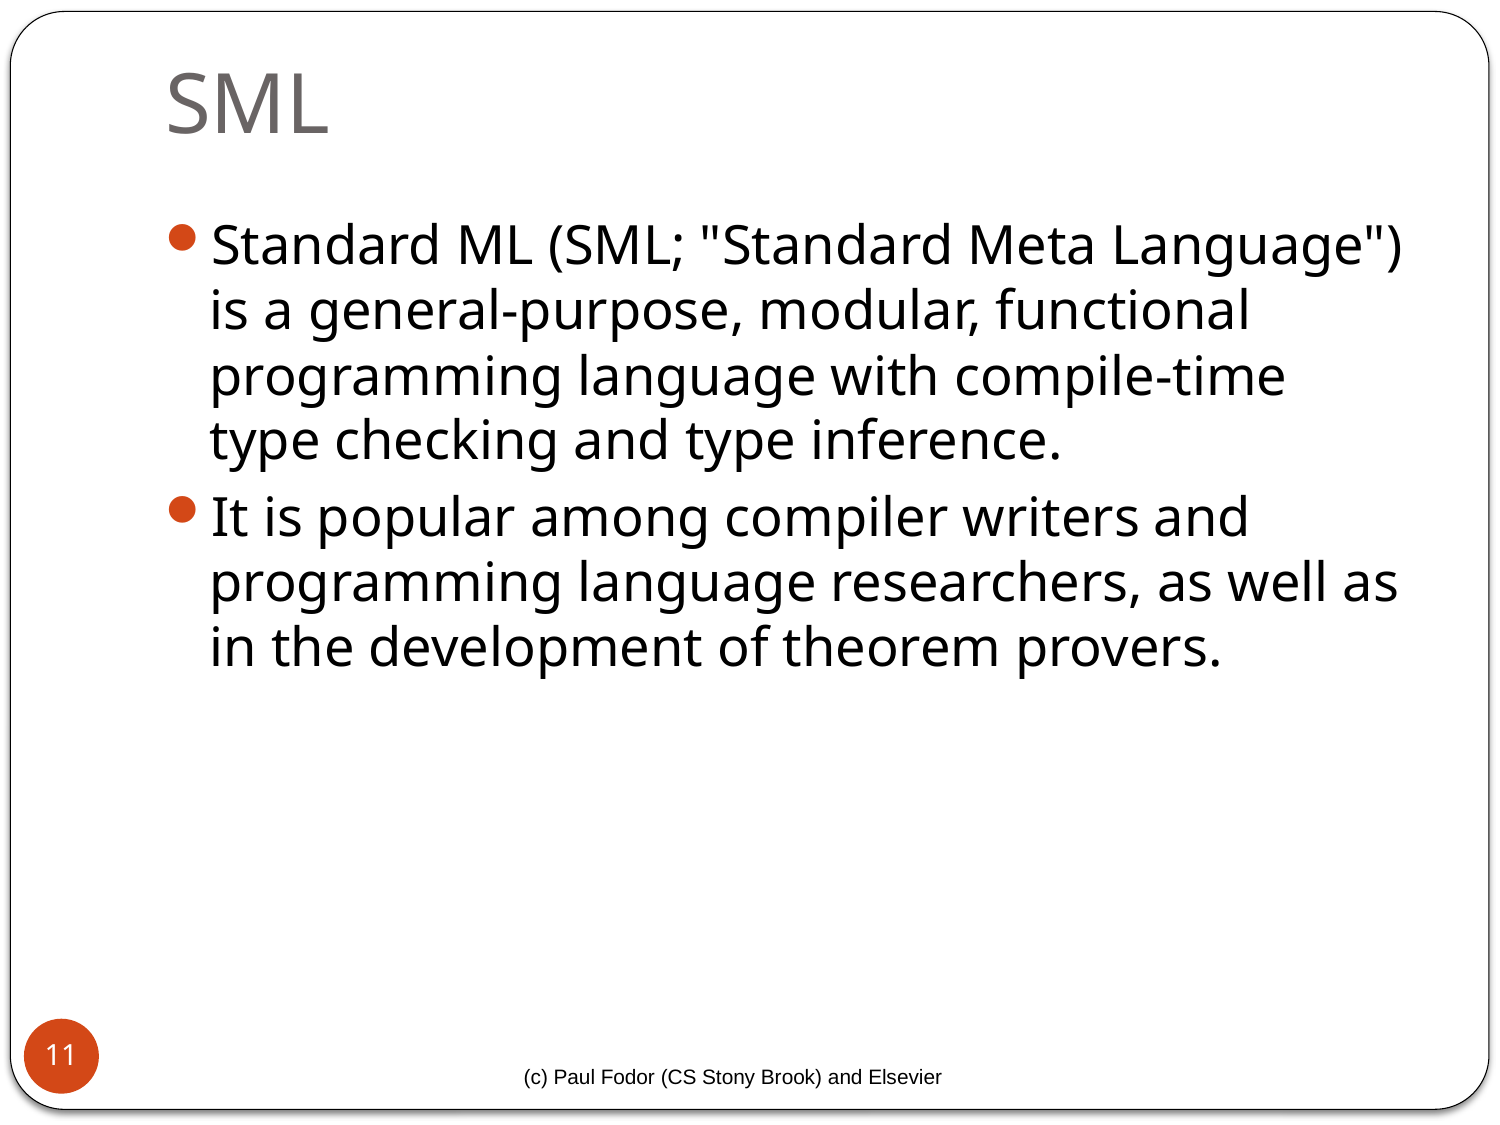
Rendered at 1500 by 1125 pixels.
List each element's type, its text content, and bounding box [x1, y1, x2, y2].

slide_number 11 [23, 1018, 99, 1094]
title SML [150, 45, 1425, 166]
list Standard ML (SML; "Standard Meta Language") is a general-purpose, modular, functional programming language with compile-time type checking and type inference. It is popular among compiler writers and programming language researchers, as well as in the development of theorem provers. [150, 203, 1425, 988]
